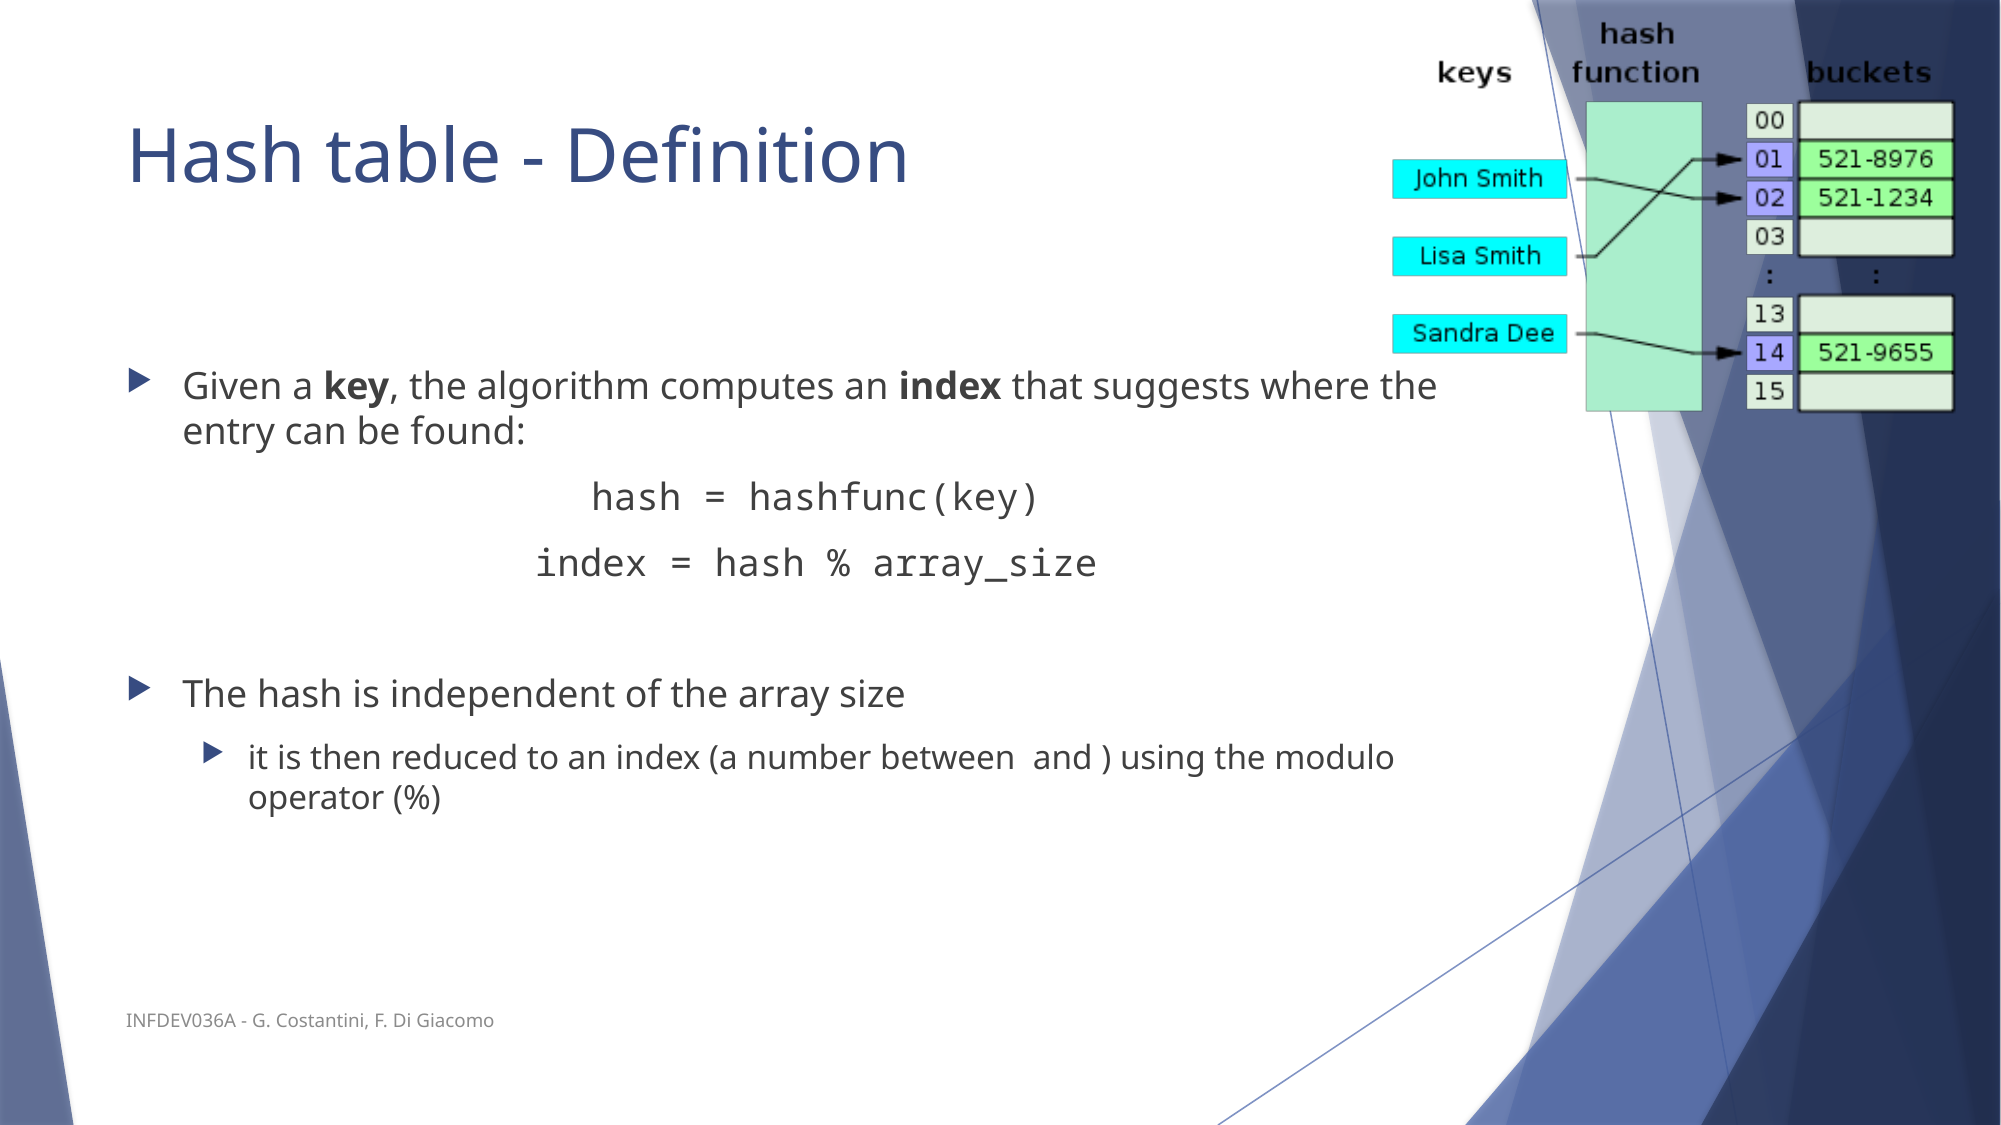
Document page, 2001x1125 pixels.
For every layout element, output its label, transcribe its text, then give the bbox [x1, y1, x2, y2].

picture [1373, 0, 1984, 431]
title Hash table - Definition [111, 99, 1368, 317]
footer INFDEV036A - G. Costantini, F. Di Giacomo [111, 991, 1145, 1051]
